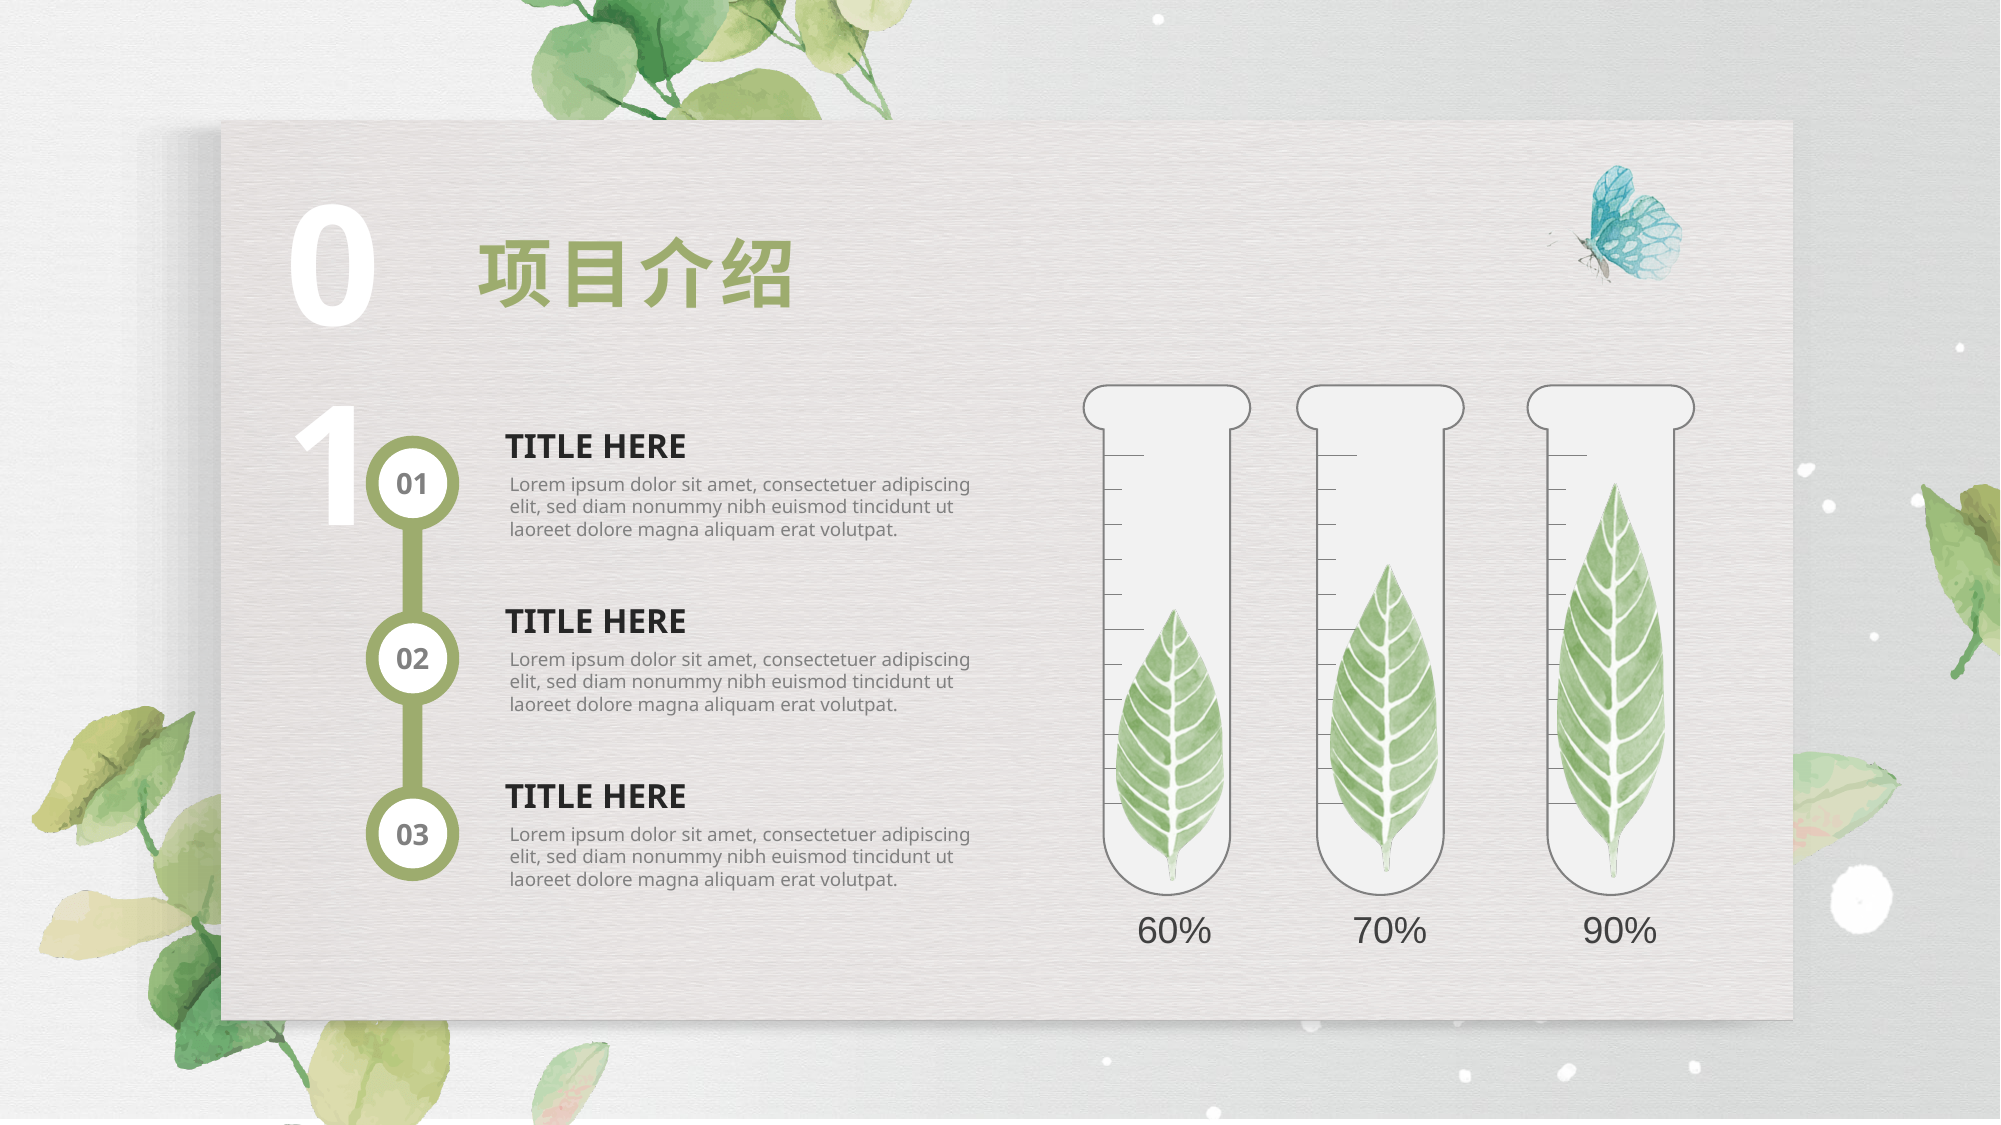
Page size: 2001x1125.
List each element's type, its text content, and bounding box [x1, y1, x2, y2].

picture [0, 0, 2001, 1125]
text_box 01 [270, 151, 491, 567]
text_box 70% [1297, 911, 1483, 952]
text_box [490, 768, 987, 899]
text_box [490, 418, 987, 549]
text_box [1083, 385, 1251, 895]
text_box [1297, 385, 1464, 895]
text_box 项目介绍 [462, 218, 812, 324]
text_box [1527, 385, 1695, 895]
text_box 60% [1081, 911, 1268, 952]
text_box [365, 435, 460, 882]
text_box 90% [1527, 911, 1713, 952]
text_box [490, 593, 987, 724]
